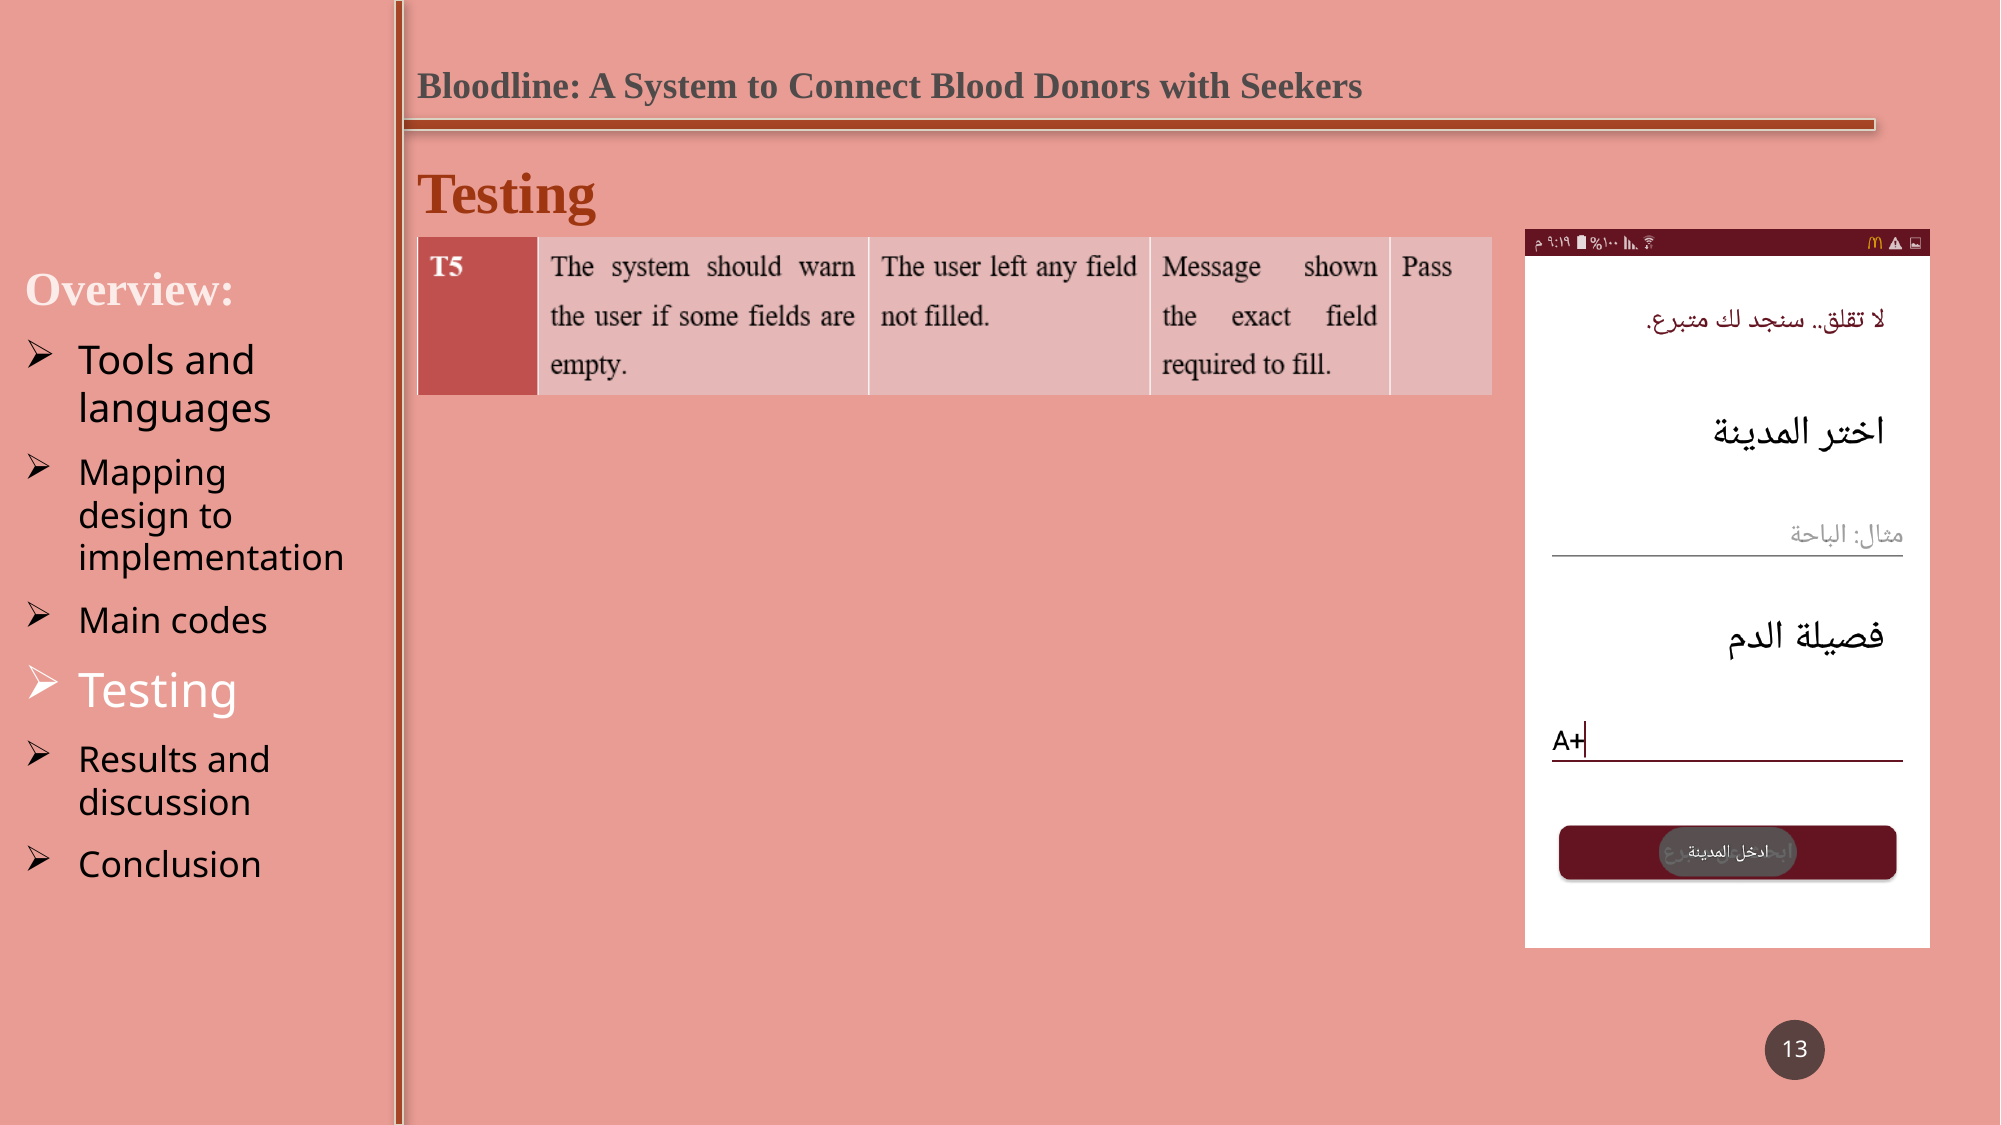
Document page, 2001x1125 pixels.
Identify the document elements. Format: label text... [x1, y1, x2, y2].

text_box Overview: Tools and languages Mapping design to implementation Main codes Testing Results and discussion Conclusion [9, 250, 362, 927]
text_box [394, 0, 404, 1125]
picture [1525, 229, 1930, 948]
picture [417, 237, 1492, 395]
text_box [414, 118, 1876, 131]
slide_number 13 [1764, 1019, 1825, 1080]
text_box Testing [414, 156, 1728, 1041]
text_box Bloodline: A System to Connect Blood Donors with Seekers [402, 53, 1466, 114]
